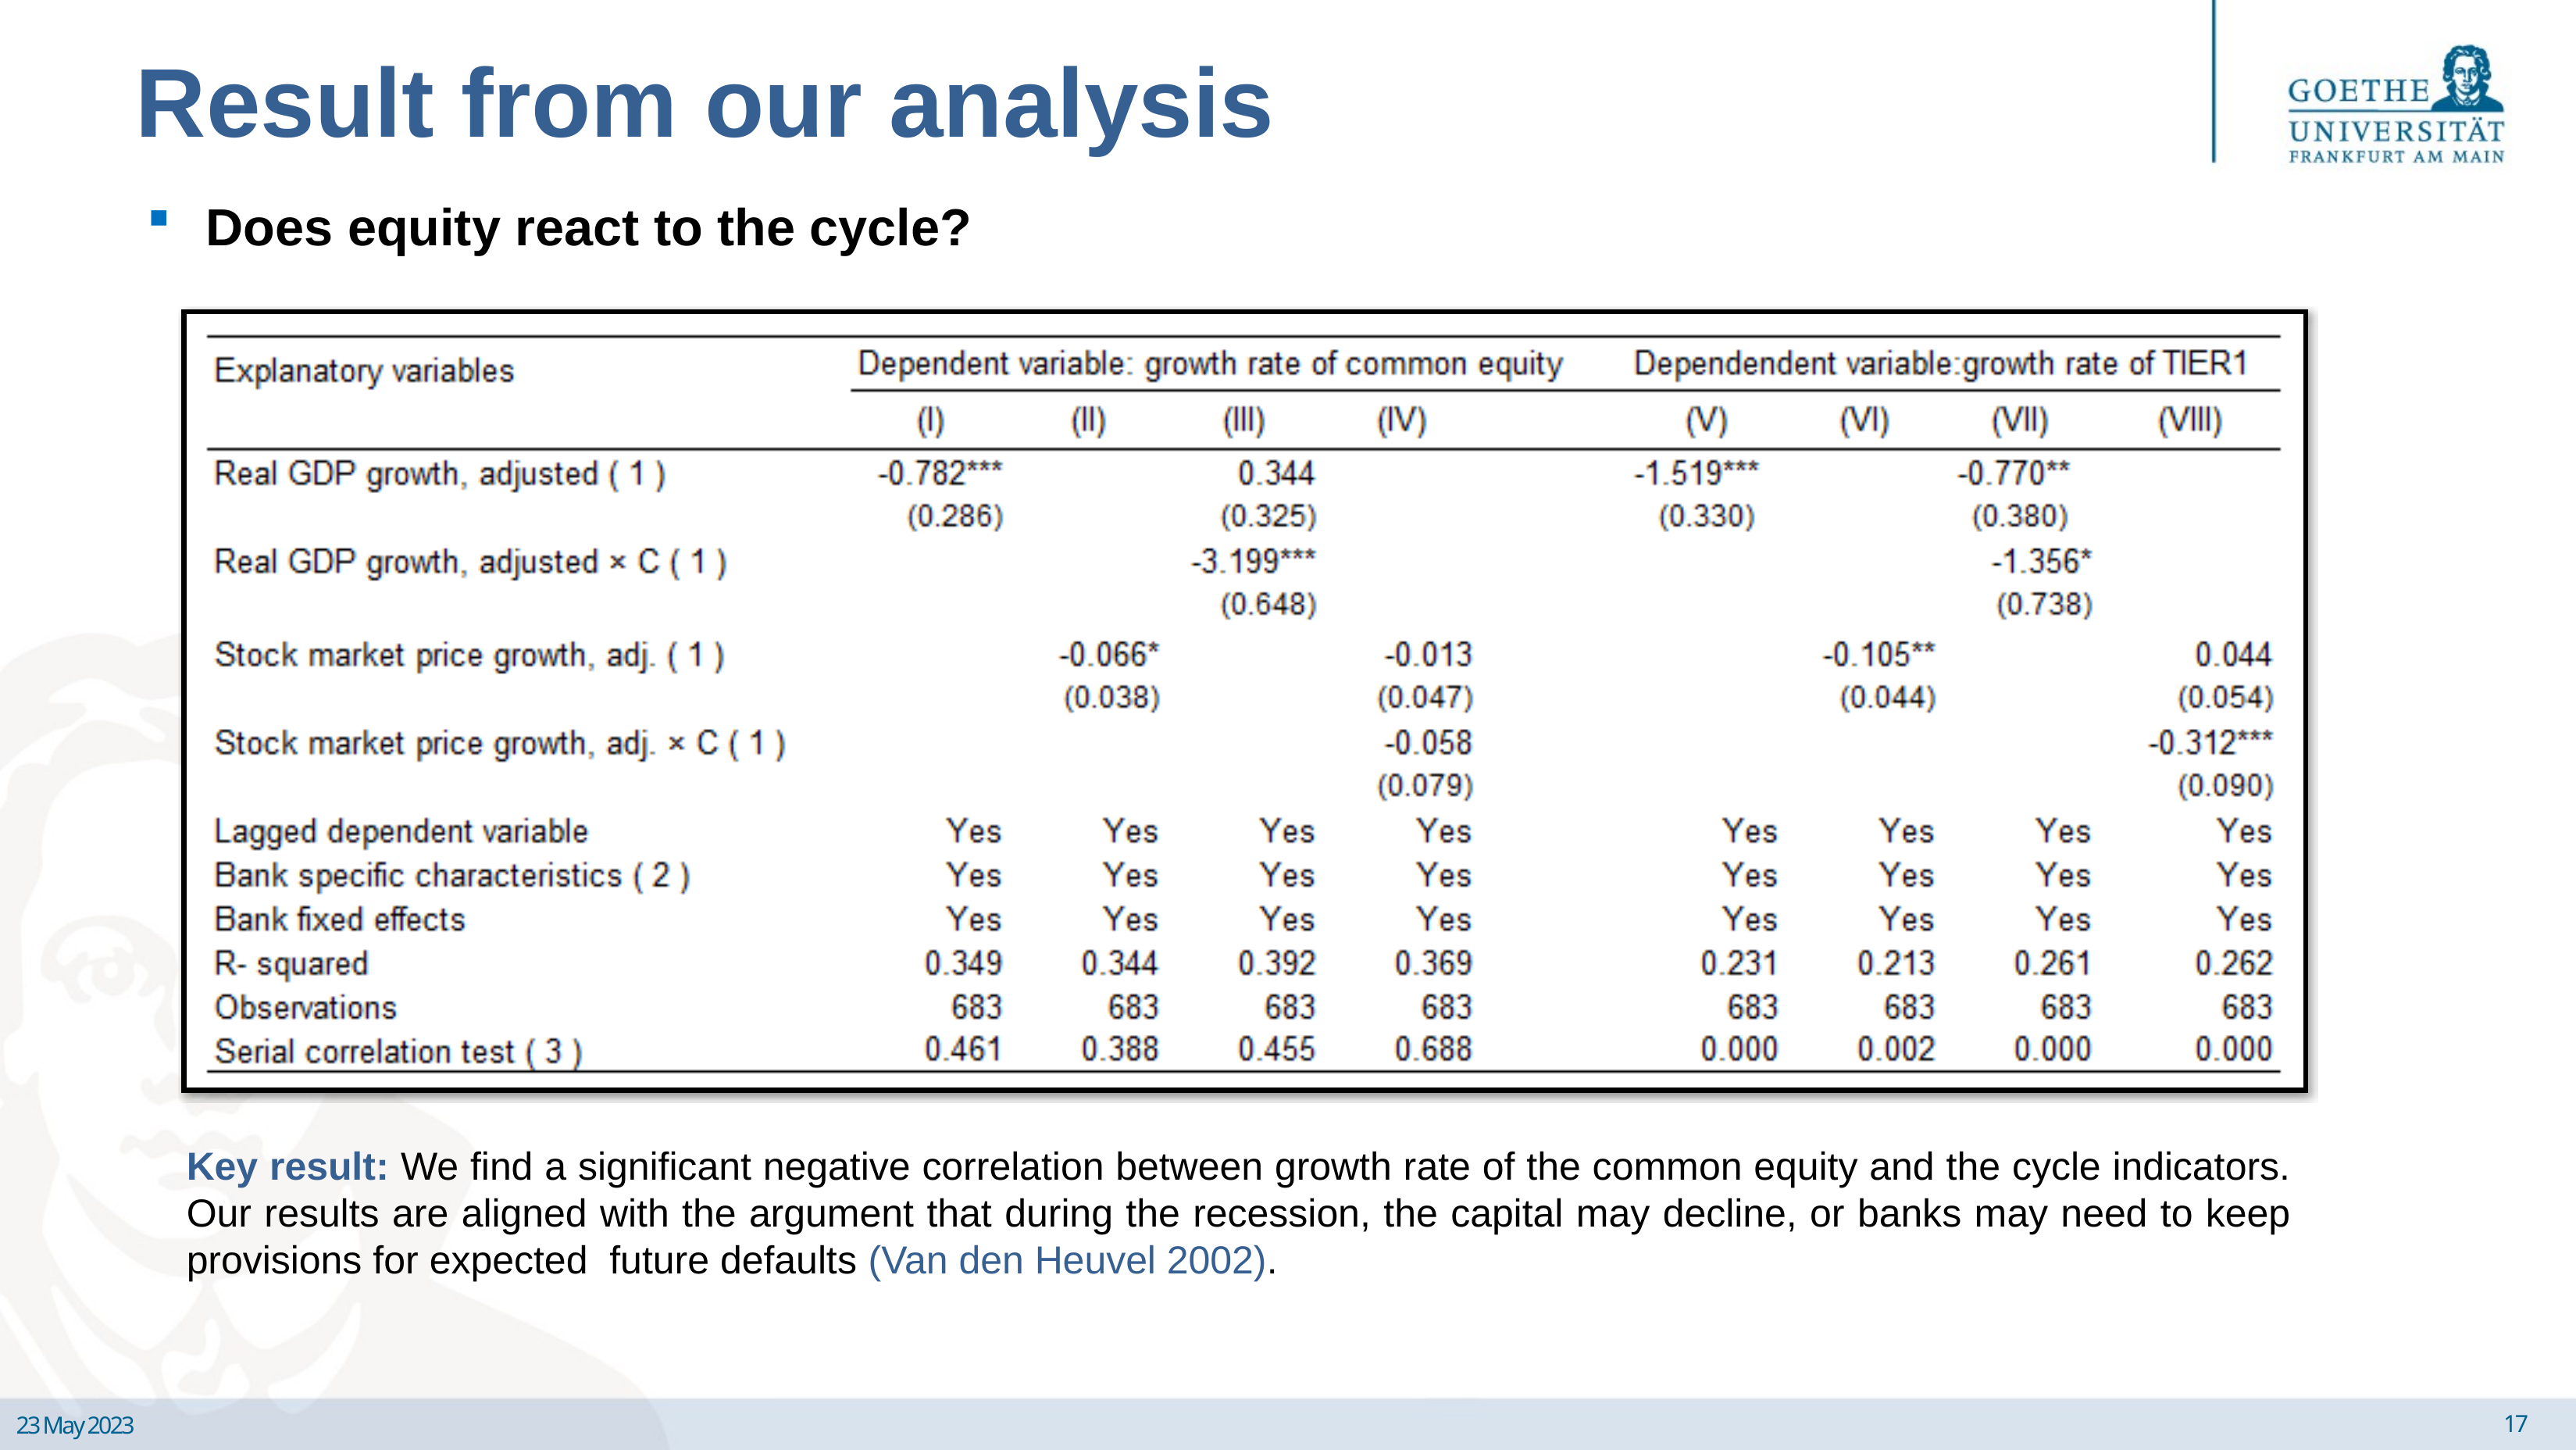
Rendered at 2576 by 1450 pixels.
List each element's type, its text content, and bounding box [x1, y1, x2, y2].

picture [0, 0, 2576, 1450]
text_box Result from our analysis [135, 39, 1708, 157]
slide_number 17 [2498, 1408, 2535, 1450]
text_box Key result: We find a significant negative correlation between growth rate of the common equity and the cycle indicators. Our results are aligned with the argument that during the recession, the capital may decline, or banks may need to keep provisions for expected future defaults (Van den Heuvel 2002). [174, 1134, 2303, 1288]
footer 23 May 2023 [14, 1409, 187, 1450]
text_box Does equity react to the cycle? [135, 188, 1424, 262]
